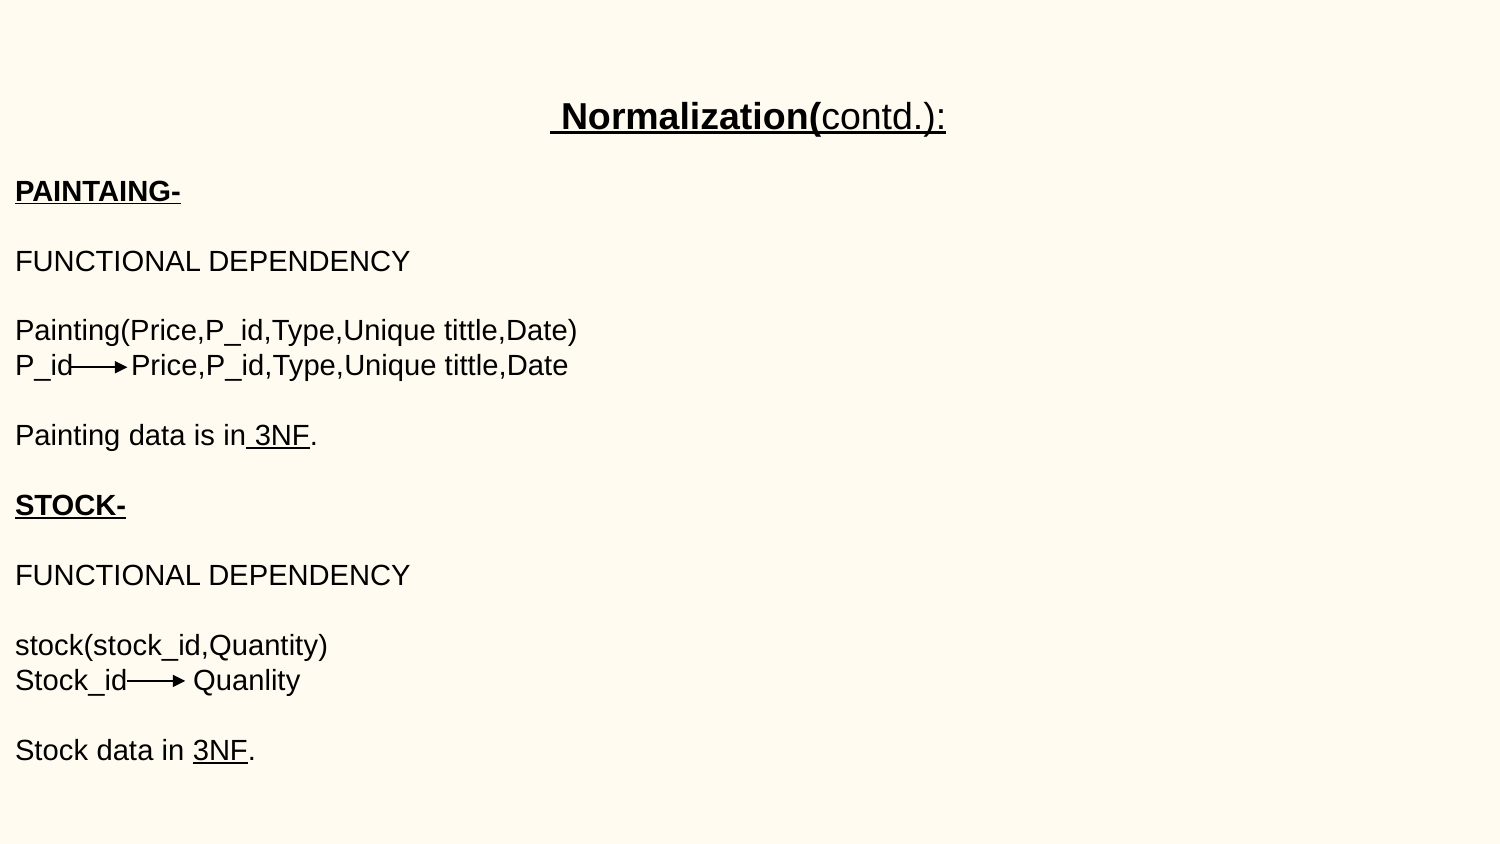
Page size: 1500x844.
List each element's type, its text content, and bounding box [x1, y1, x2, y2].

text_box Normalization(contd.): PAINTAING- FUNCTIONAL DEPENDENCY Painting(Price,P_id,Type,Unique tittle,Date) P_id Price,P_id,Type,Unique tittle,Date Painting data is in 3NF. STOCK- FUNCTIONAL DEPENDENCY stock(stock_id,Quantity) Stock_id Quanlity Stock data in 3NF. [0, 0, 1500, 844]
